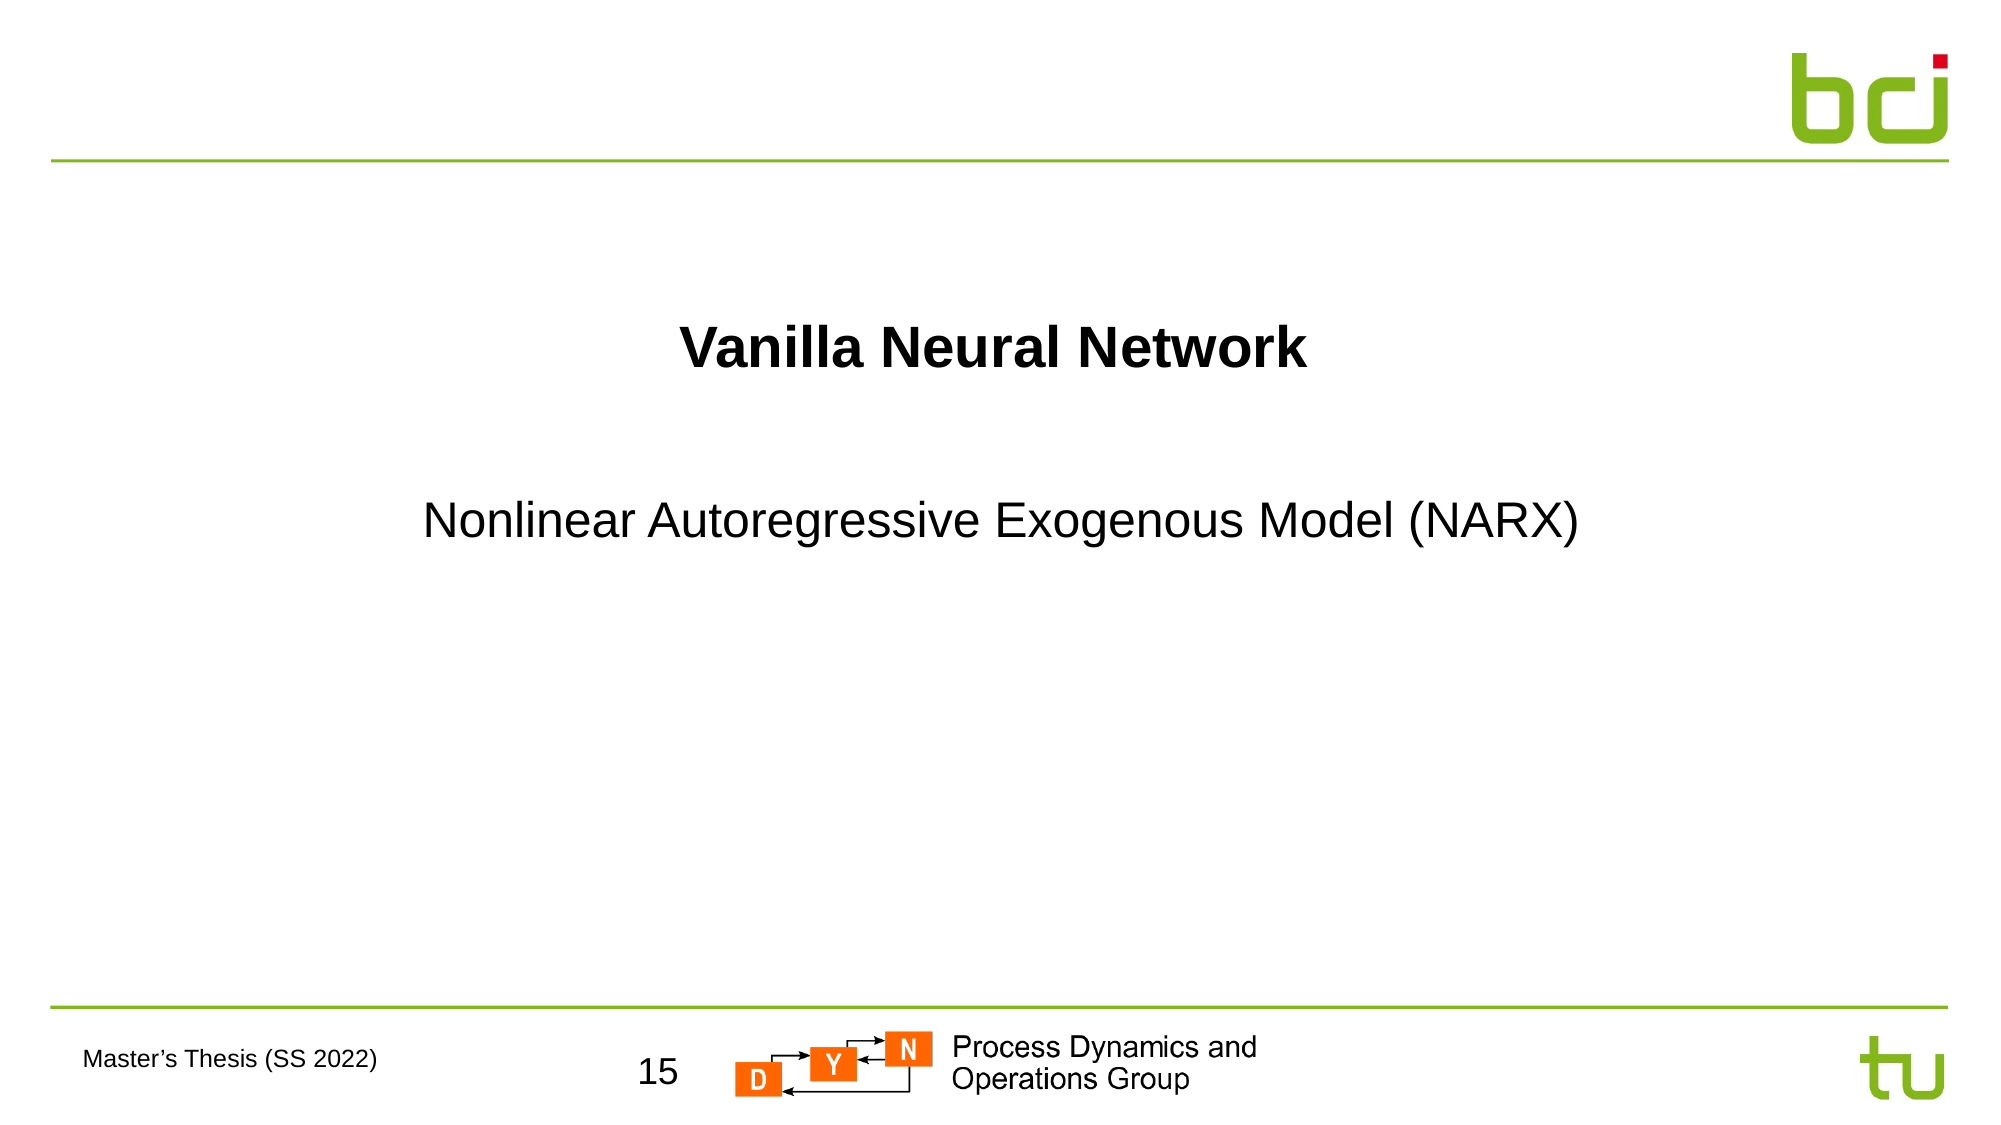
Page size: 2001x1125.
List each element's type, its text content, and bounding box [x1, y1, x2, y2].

text_box Nonlinear Autoregressive Exogenous Model (NARX) [58, 479, 1945, 598]
picture [1860, 1036, 1947, 1100]
picture [732, 1027, 1266, 1108]
picture [1792, 53, 1948, 147]
title Vanilla Neural Network [58, 231, 1946, 457]
slide_number 15 [519, 1022, 679, 1116]
